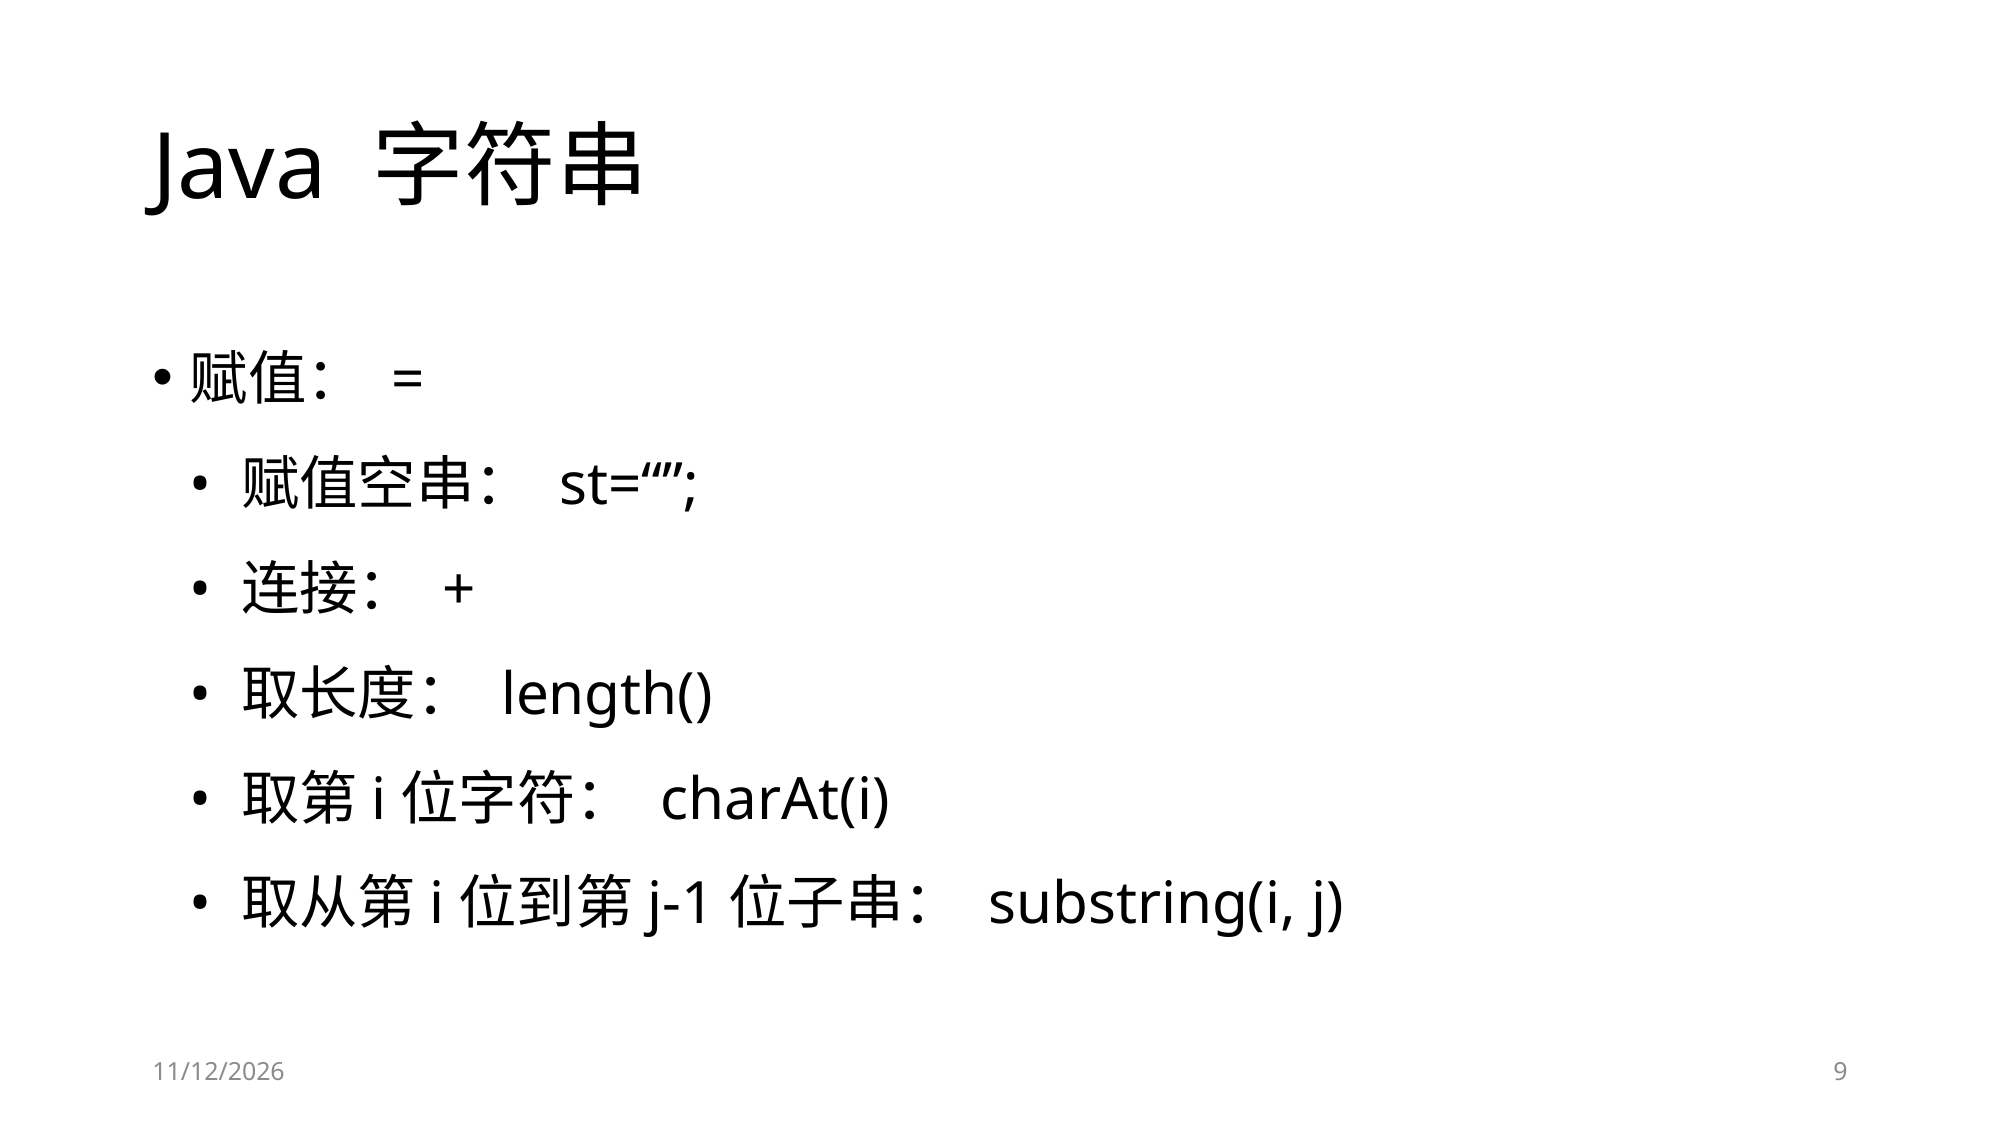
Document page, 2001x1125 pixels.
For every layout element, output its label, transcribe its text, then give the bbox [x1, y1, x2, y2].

title Java 字符串 [137, 59, 1863, 278]
slide_number 9 [1412, 1042, 1863, 1103]
list 赋值： = • 赋值空串： st=“”; • 连接： + • 取长度： length() • 取第i位字符： charAt(i) • 取从第i位到第j-1位子串： substring(i, j) [137, 299, 1863, 1014]
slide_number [137, 1042, 588, 1103]
